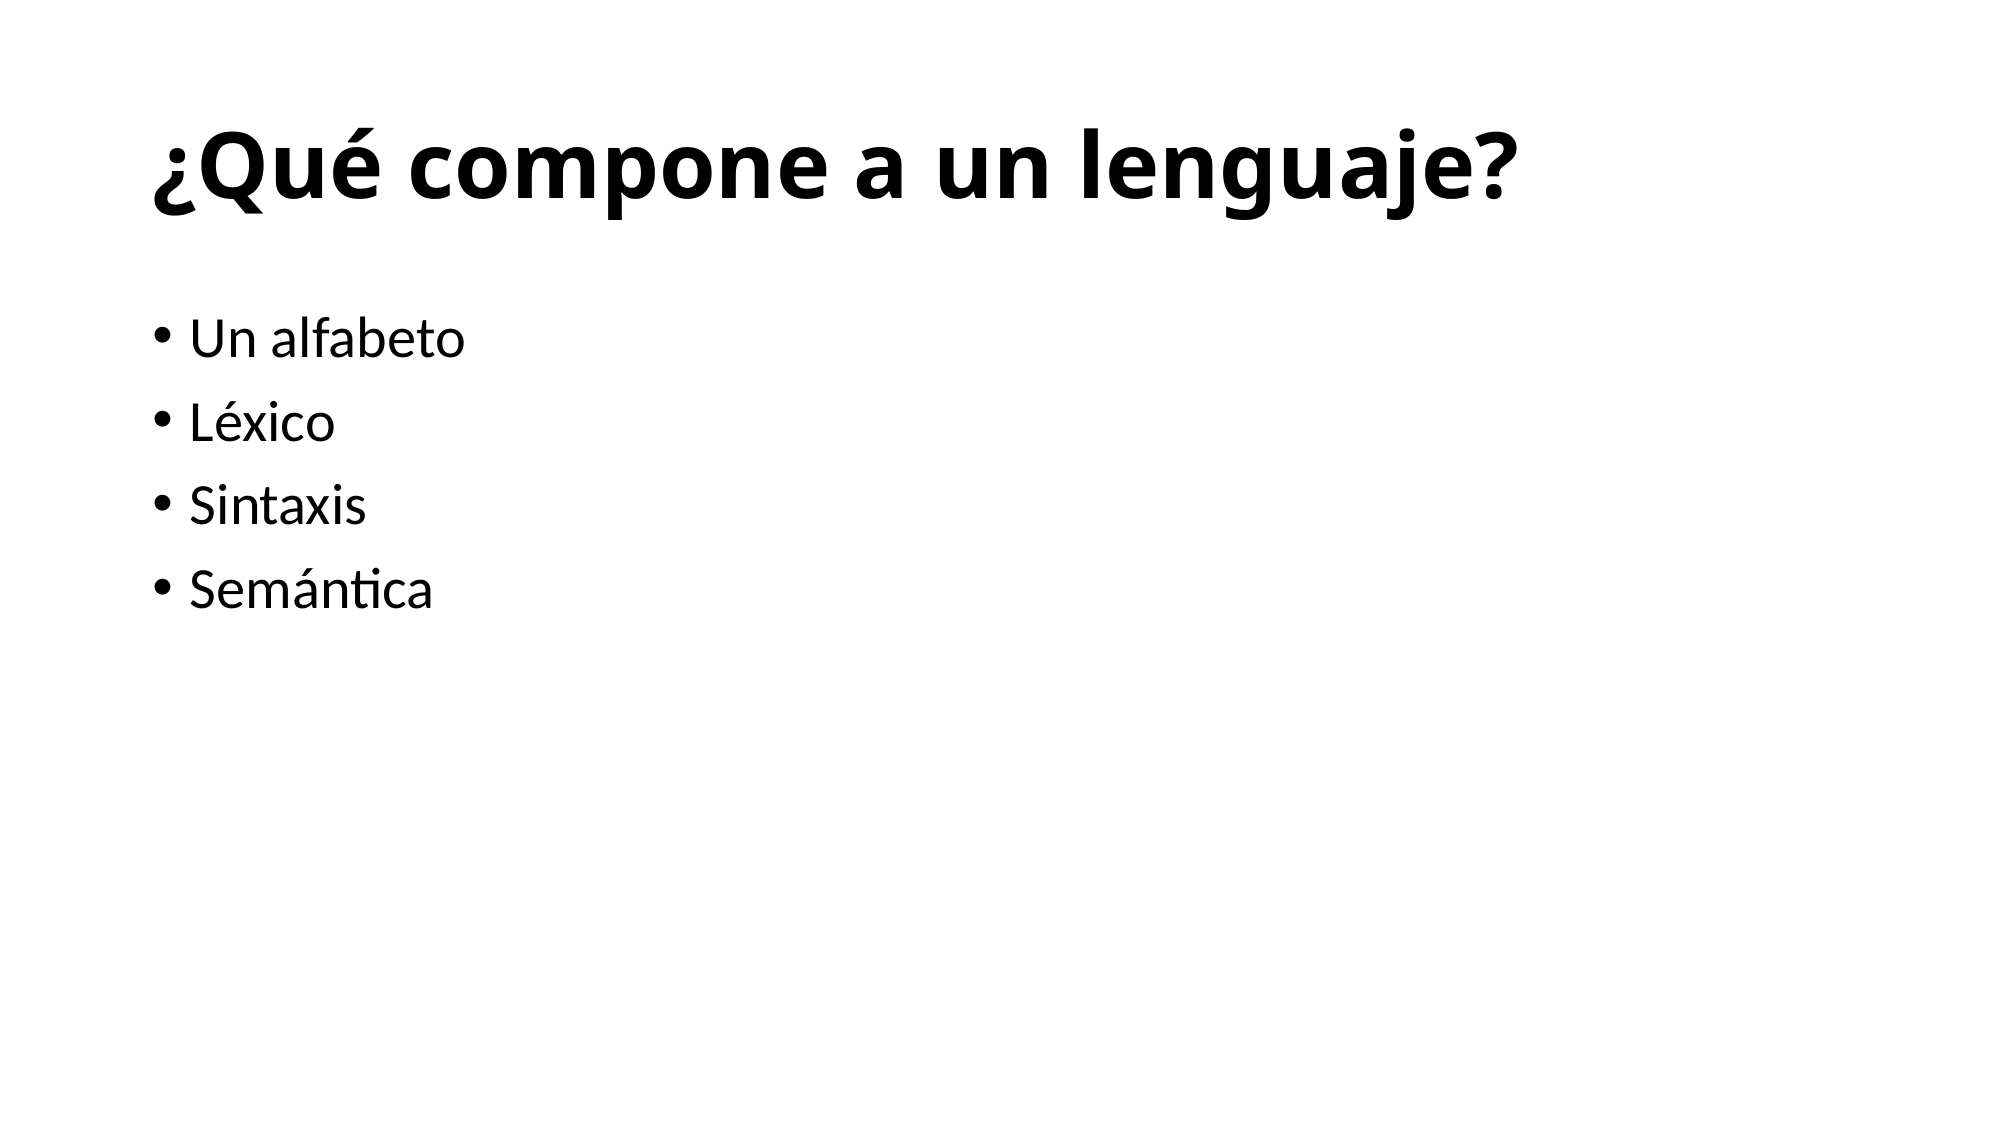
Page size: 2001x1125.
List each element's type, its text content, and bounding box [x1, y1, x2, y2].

list Un alfabeto Léxico Sintaxis Semántica [137, 299, 1863, 1014]
title ¿Qué compone a un lenguaje? [137, 59, 1863, 278]
